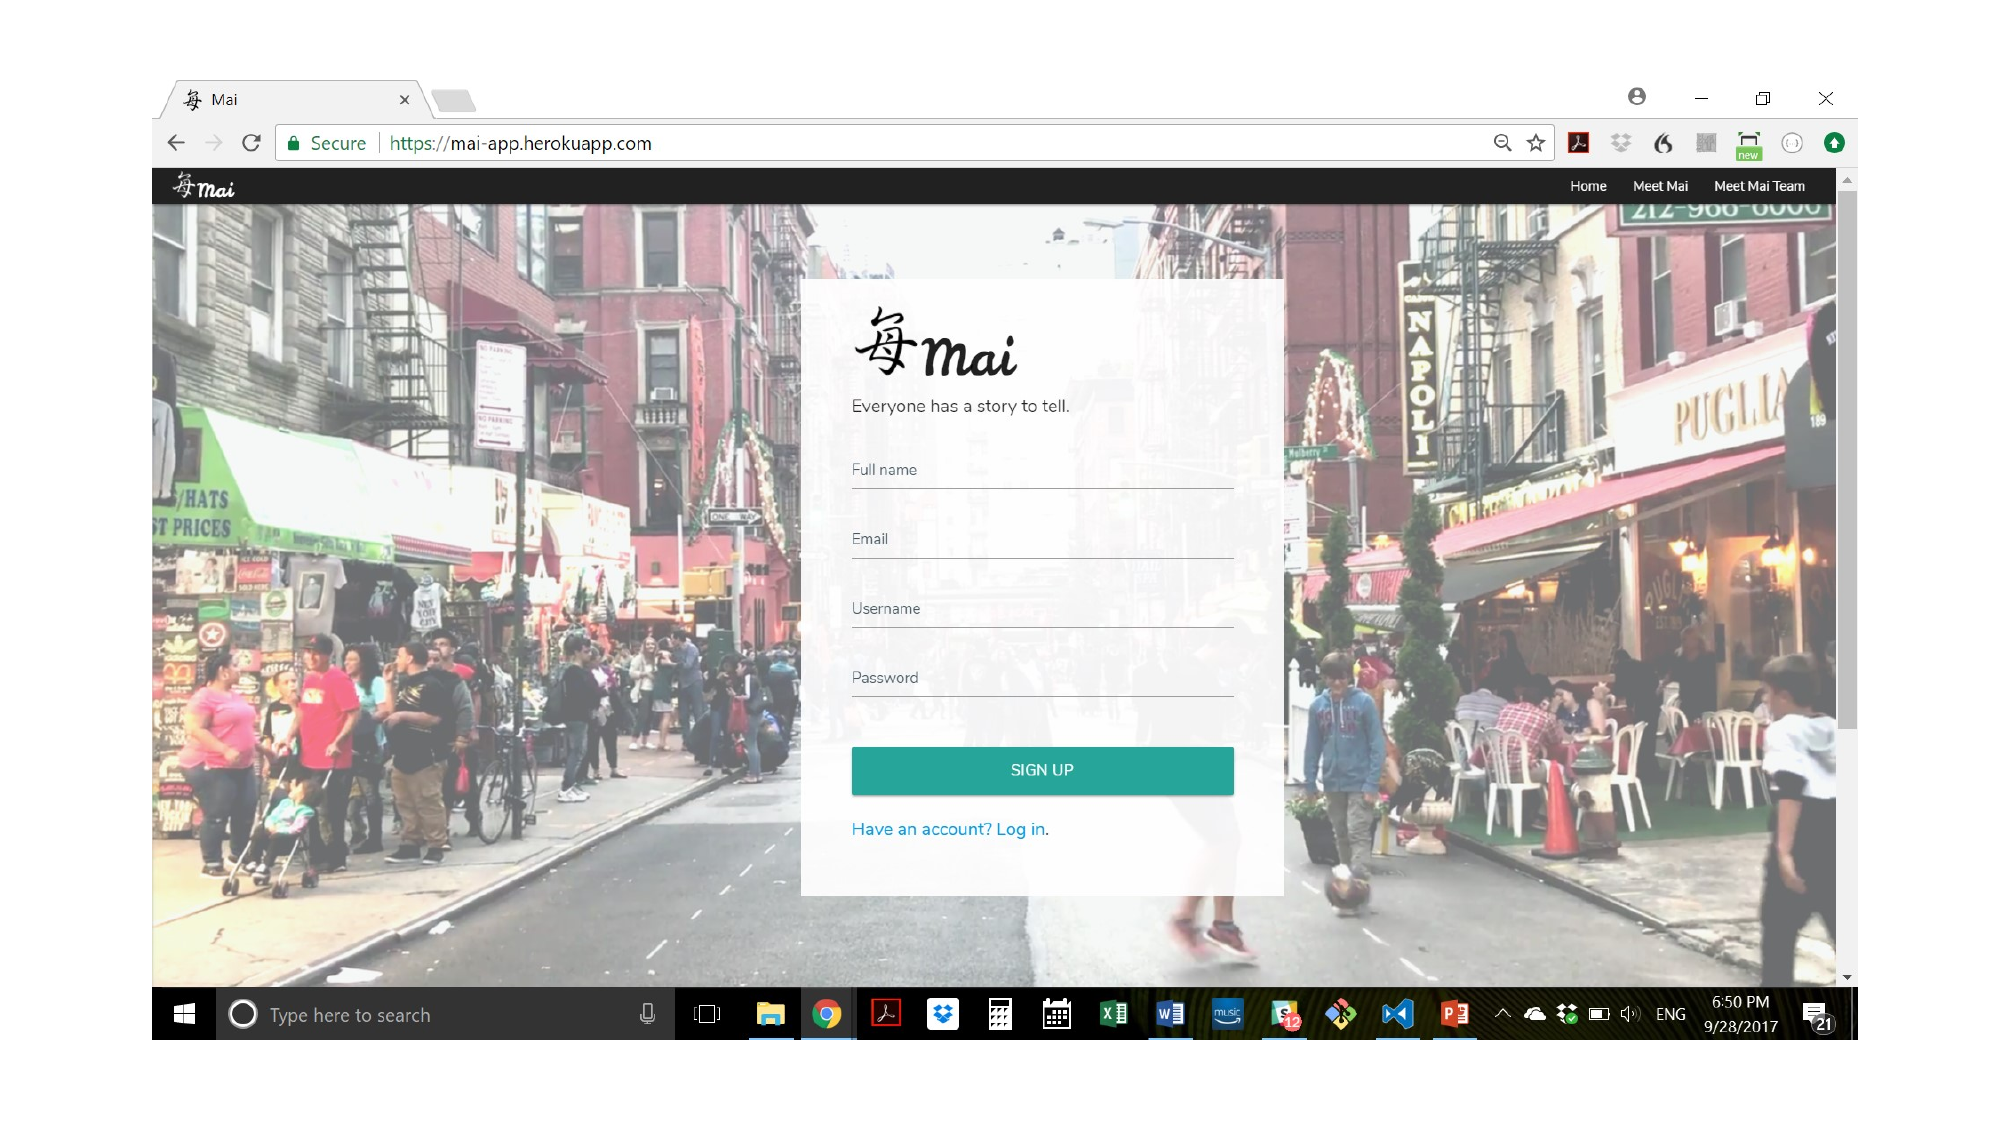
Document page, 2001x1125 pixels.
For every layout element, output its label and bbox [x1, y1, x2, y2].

list [152, 80, 1858, 1040]
